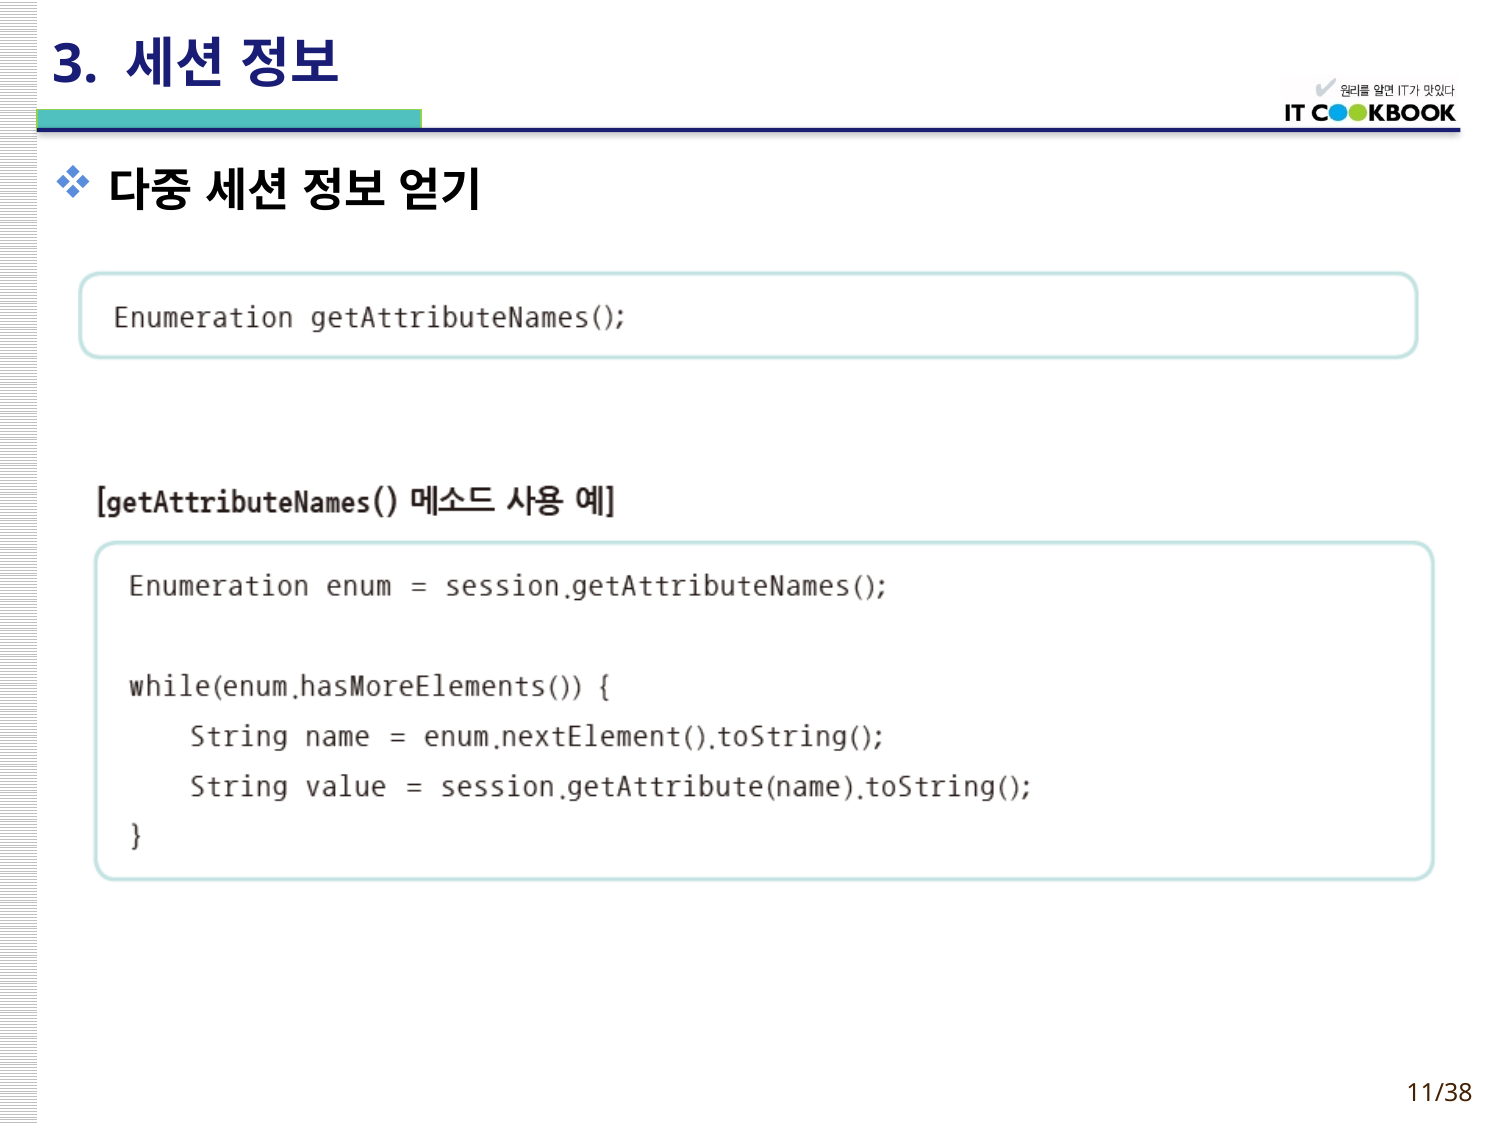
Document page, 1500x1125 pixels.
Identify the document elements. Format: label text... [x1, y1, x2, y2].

title 3. 세션 정보 [37, 13, 1278, 109]
picture [1281, 75, 1459, 123]
list 다중 세션 정보 얻기 [37, 152, 1463, 1091]
picture [76, 472, 1442, 889]
picture [77, 261, 1423, 364]
